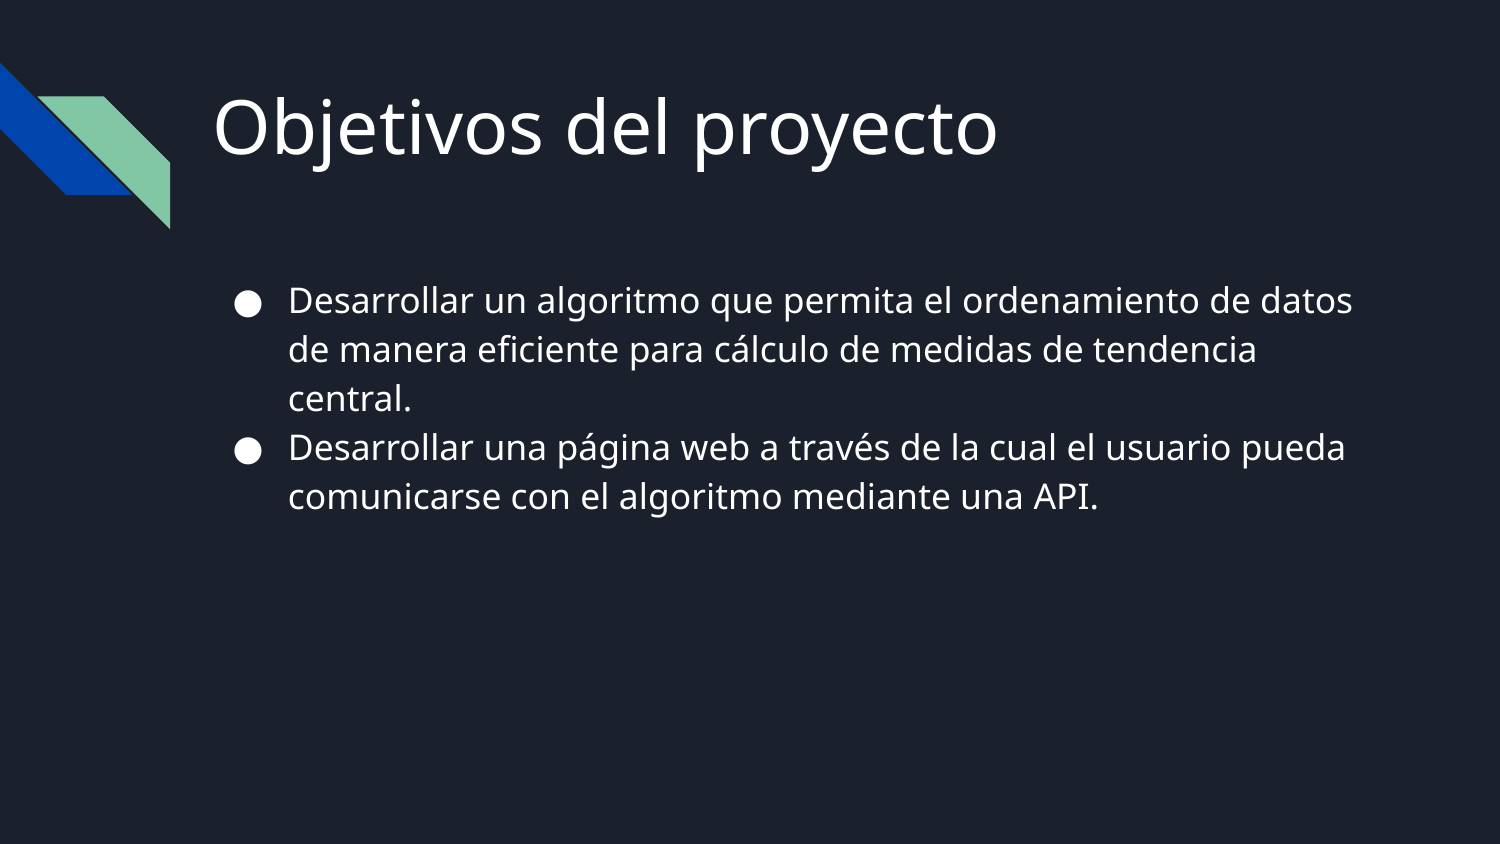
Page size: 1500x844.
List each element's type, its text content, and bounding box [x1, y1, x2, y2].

title Objetivos del proyecto [212, 64, 1368, 215]
list Desarrollar un algoritmo que permita el ordenamiento de datos de manera eficiente para cálculo de medidas de tendencia central. Desarrollar una página web a través de la cual el usuario pueda comunicarse con el algoritmo mediante una API. [212, 257, 1368, 735]
